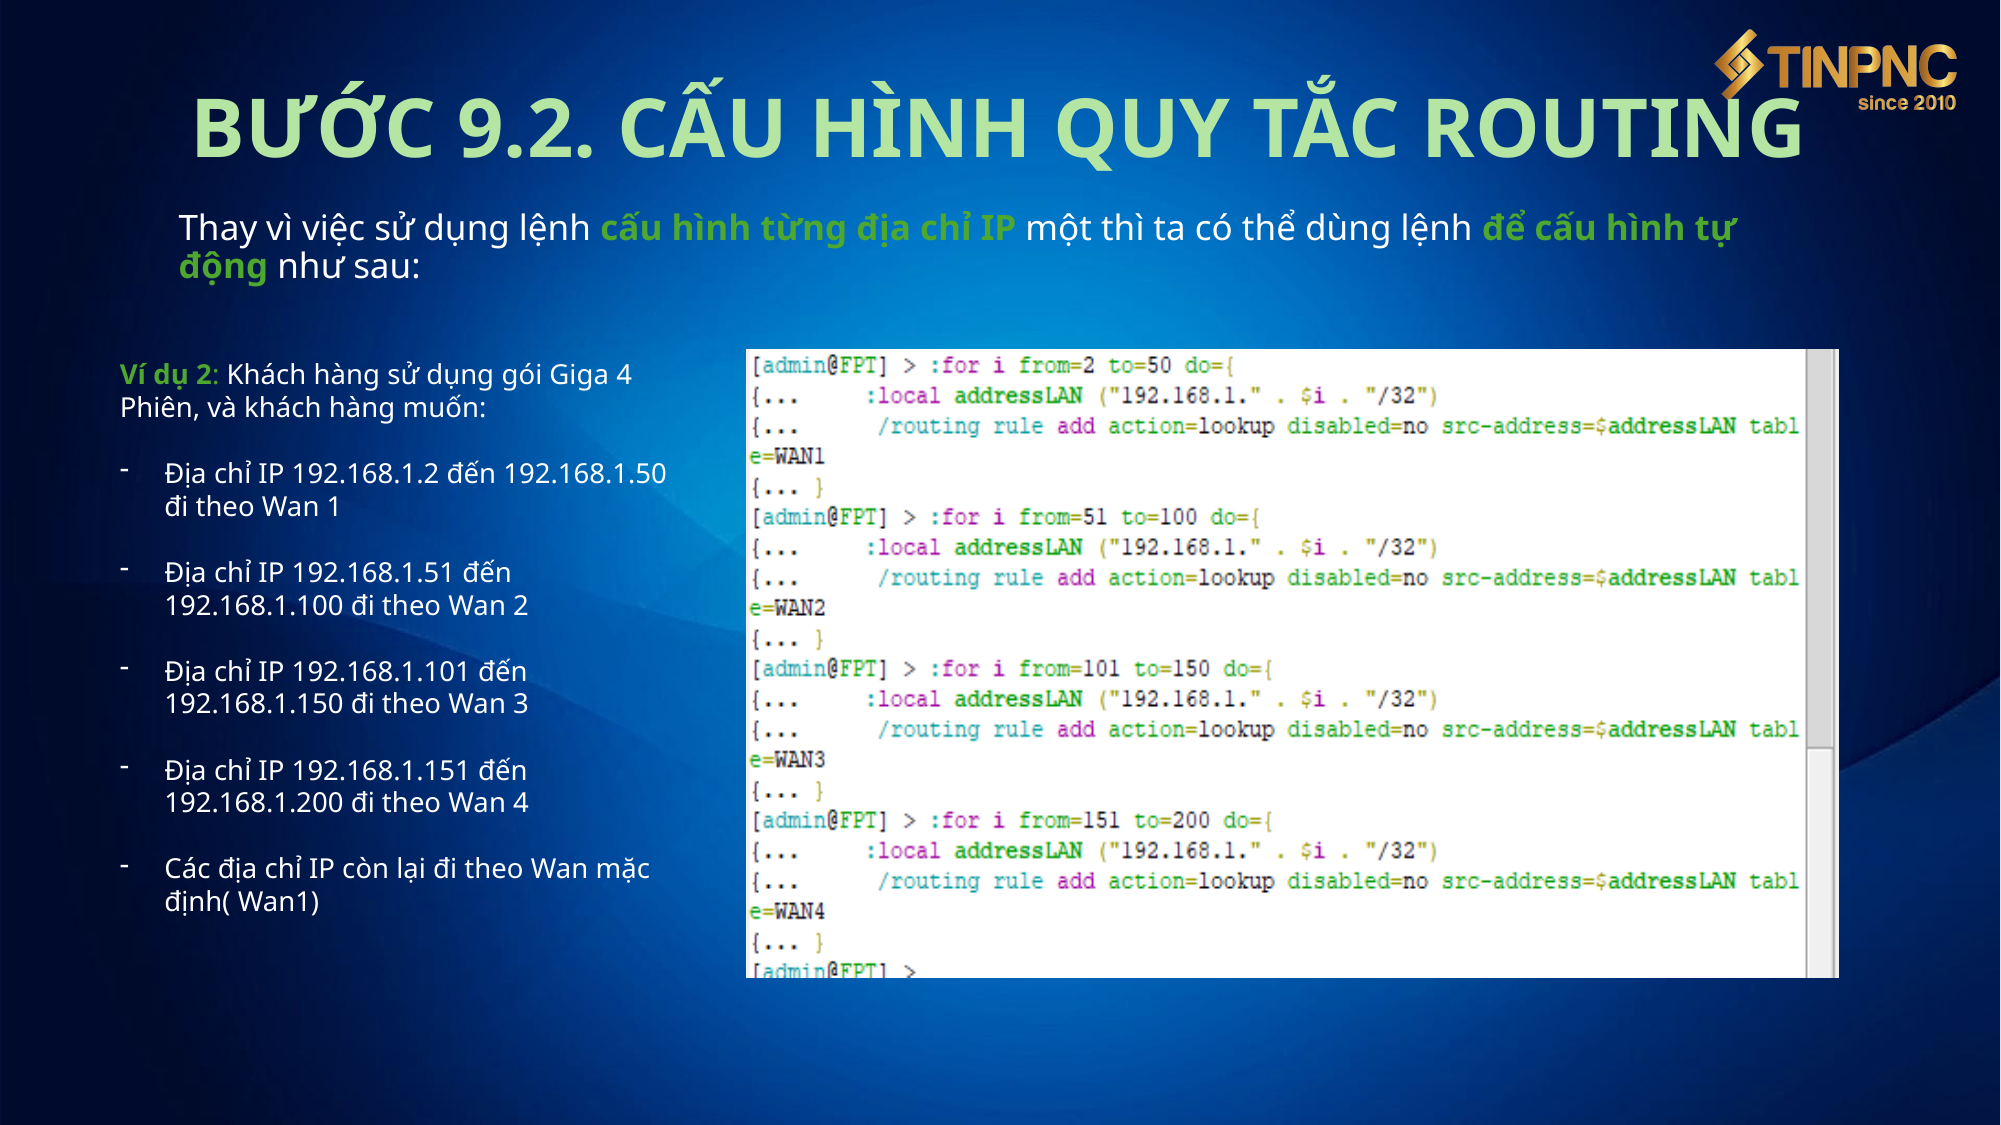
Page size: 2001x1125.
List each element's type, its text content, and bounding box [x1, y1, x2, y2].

text_box Thay vì việc sử dụng lệnh cấu hình từng địa chỉ IP một thì ta có thể dùng lệnh để cấu hình tự động như sau: [163, 203, 1836, 294]
text_box Ví dụ 2: Khách hàng sử dụng gói Giga 4 Phiên, và khách hàng muốn: Địa chỉ IP 192.168.1.2 đến 192.168.1.50 đi theo Wan 1 Địa chỉ IP 192.168.1.51 đến 192.168.1.100 đi theo Wan 2 Địa chỉ IP 192.168.1.101 đến 192.168.1.150 đi theo Wan 3 Địa chỉ IP 192.168.1.151 đến 192.168.1.200 đi theo Wan 4 Các địa chỉ IP còn lại đi theo Wan mặc định( Wan1) [104, 349, 713, 928]
title BƯỚC 9.2. CẤU HÌNH QUY TẮC ROUTING [104, 44, 1895, 219]
picture [0, 0, 2001, 1125]
